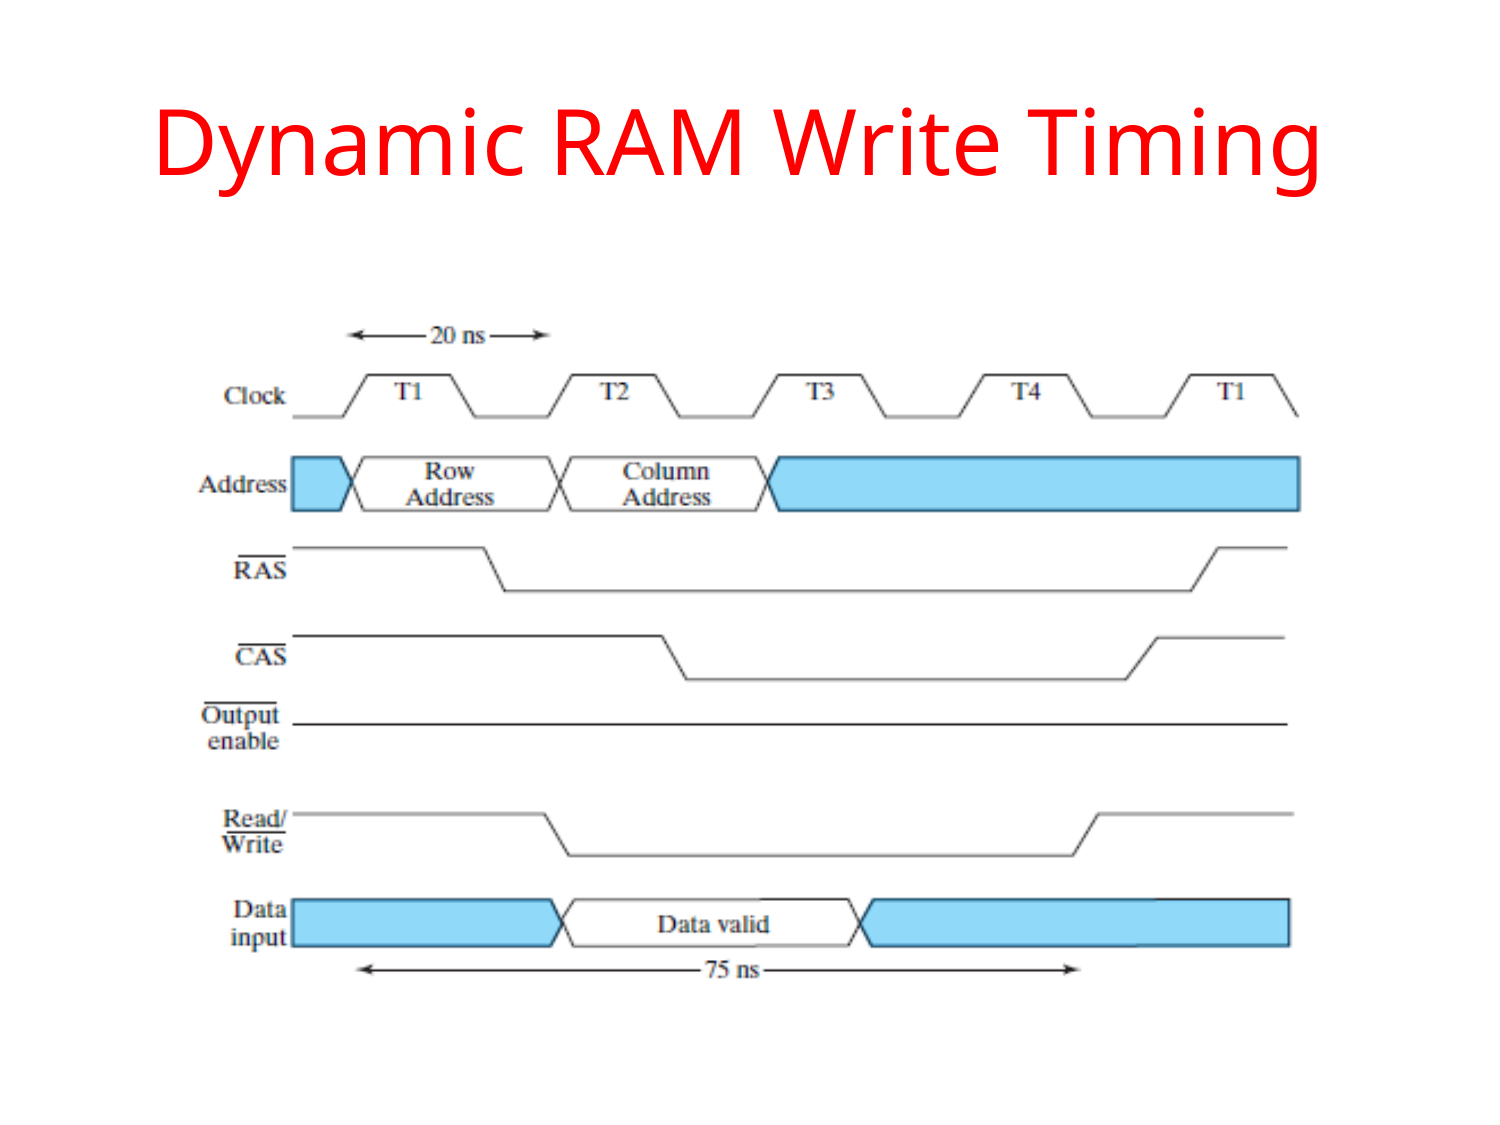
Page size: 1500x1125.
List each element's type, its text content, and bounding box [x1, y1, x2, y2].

picture [163, 314, 1330, 985]
title Dynamic RAM Write Timing [75, 45, 1425, 233]
